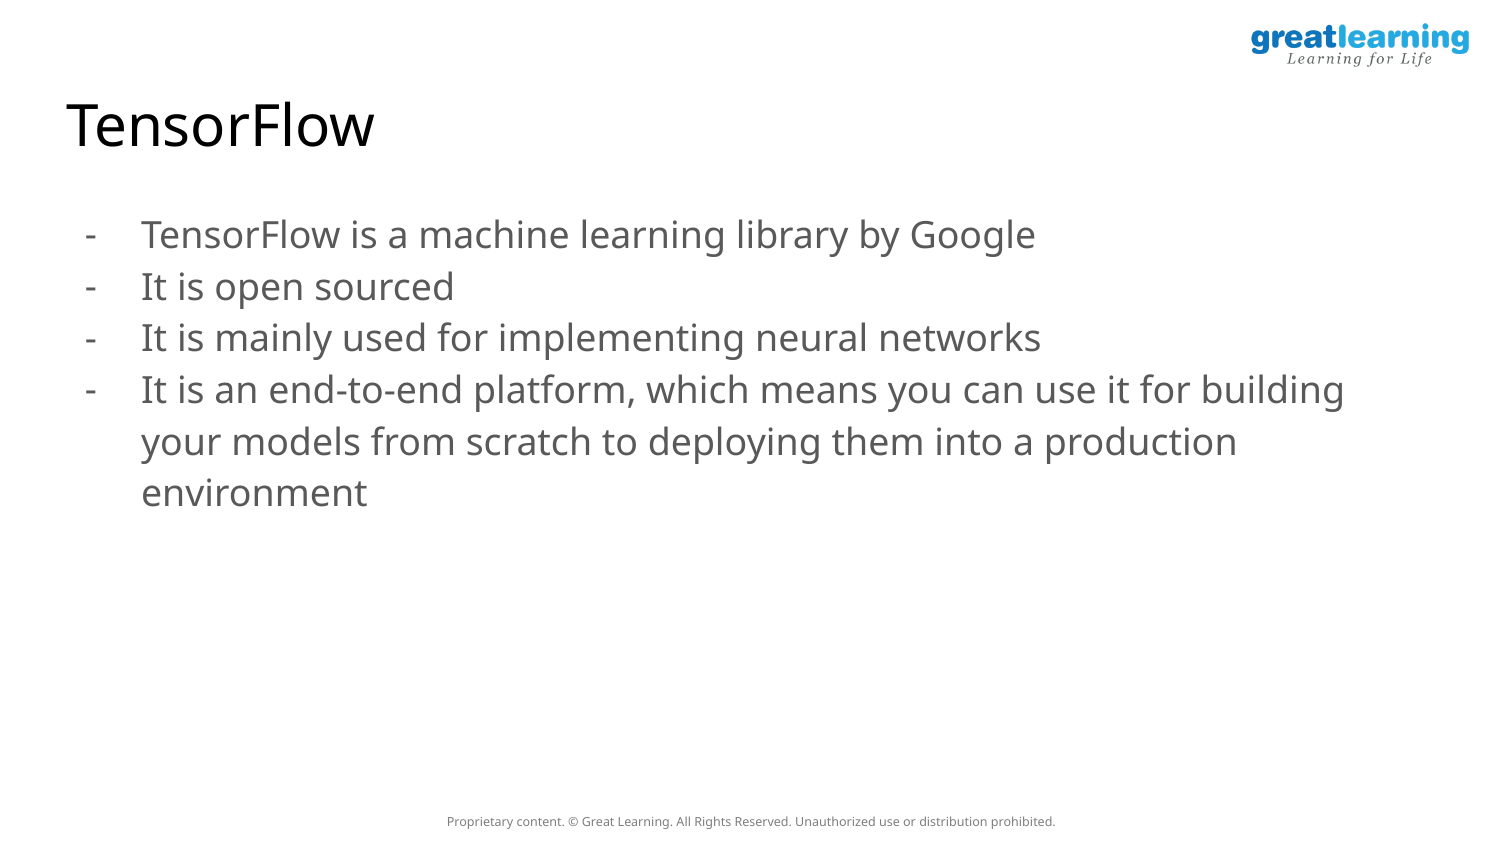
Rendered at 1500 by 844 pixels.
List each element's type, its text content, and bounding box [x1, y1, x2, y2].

title TensorFlow [51, 72, 1449, 167]
list TensorFlow is a machine learning library by Google It is open sourced It is mainly used for implementing neural networks It is an end-to-end platform, which means you can use it for building your models from scratch to deploying them into a production environment [51, 189, 1449, 750]
picture [1251, 23, 1469, 67]
